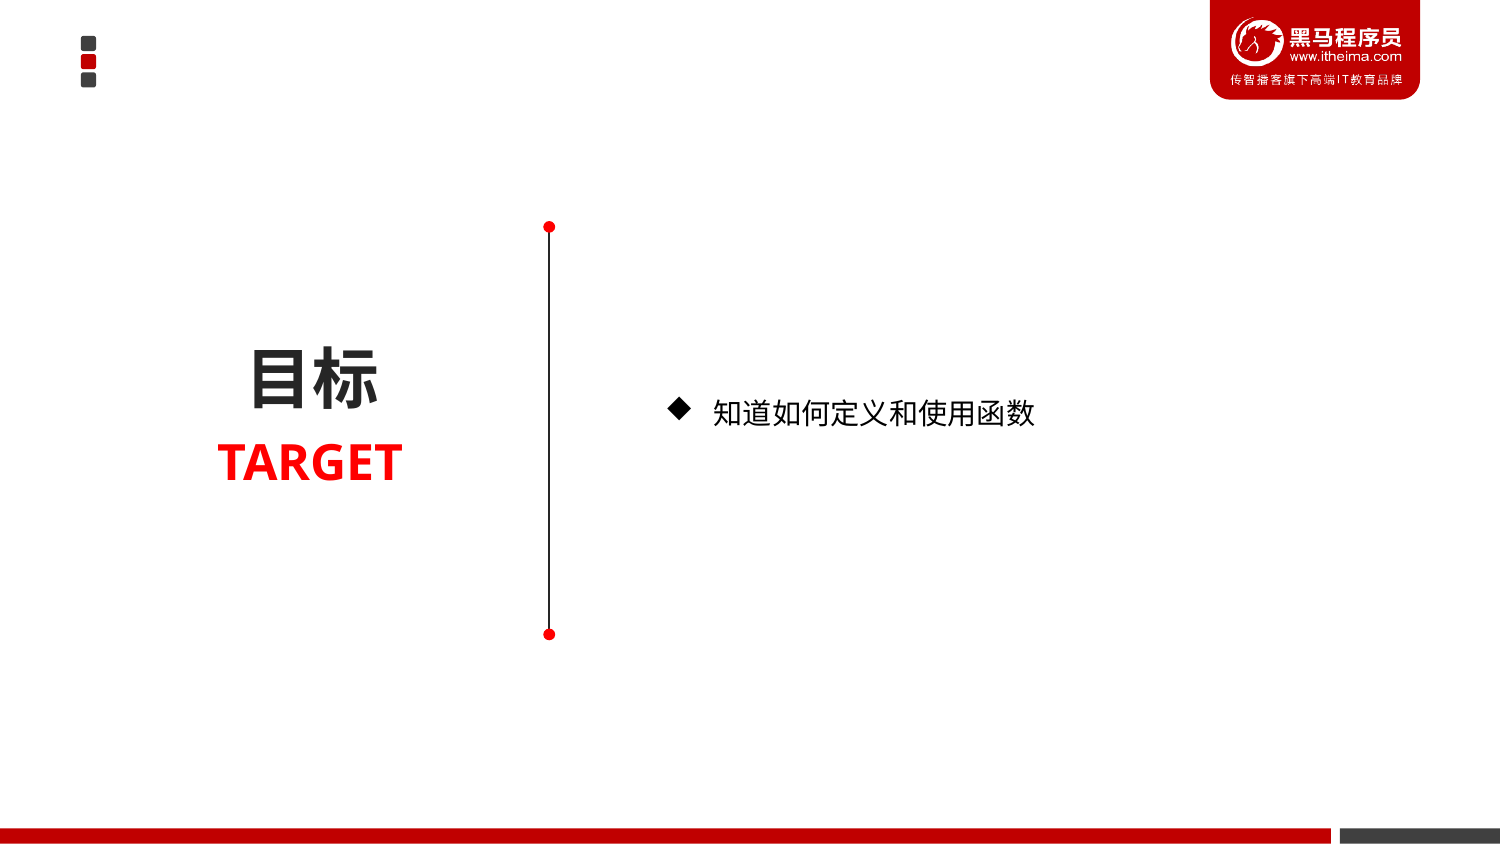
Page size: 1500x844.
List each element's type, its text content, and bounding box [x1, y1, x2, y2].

text_box [541, 219, 558, 234]
text_box 知道如何定义和使用函数 [650, 352, 1051, 438]
text_box 目标 [171, 315, 454, 449]
text_box TARGET [206, 422, 544, 507]
picture [1212, 8, 1421, 94]
text_box [541, 628, 558, 643]
